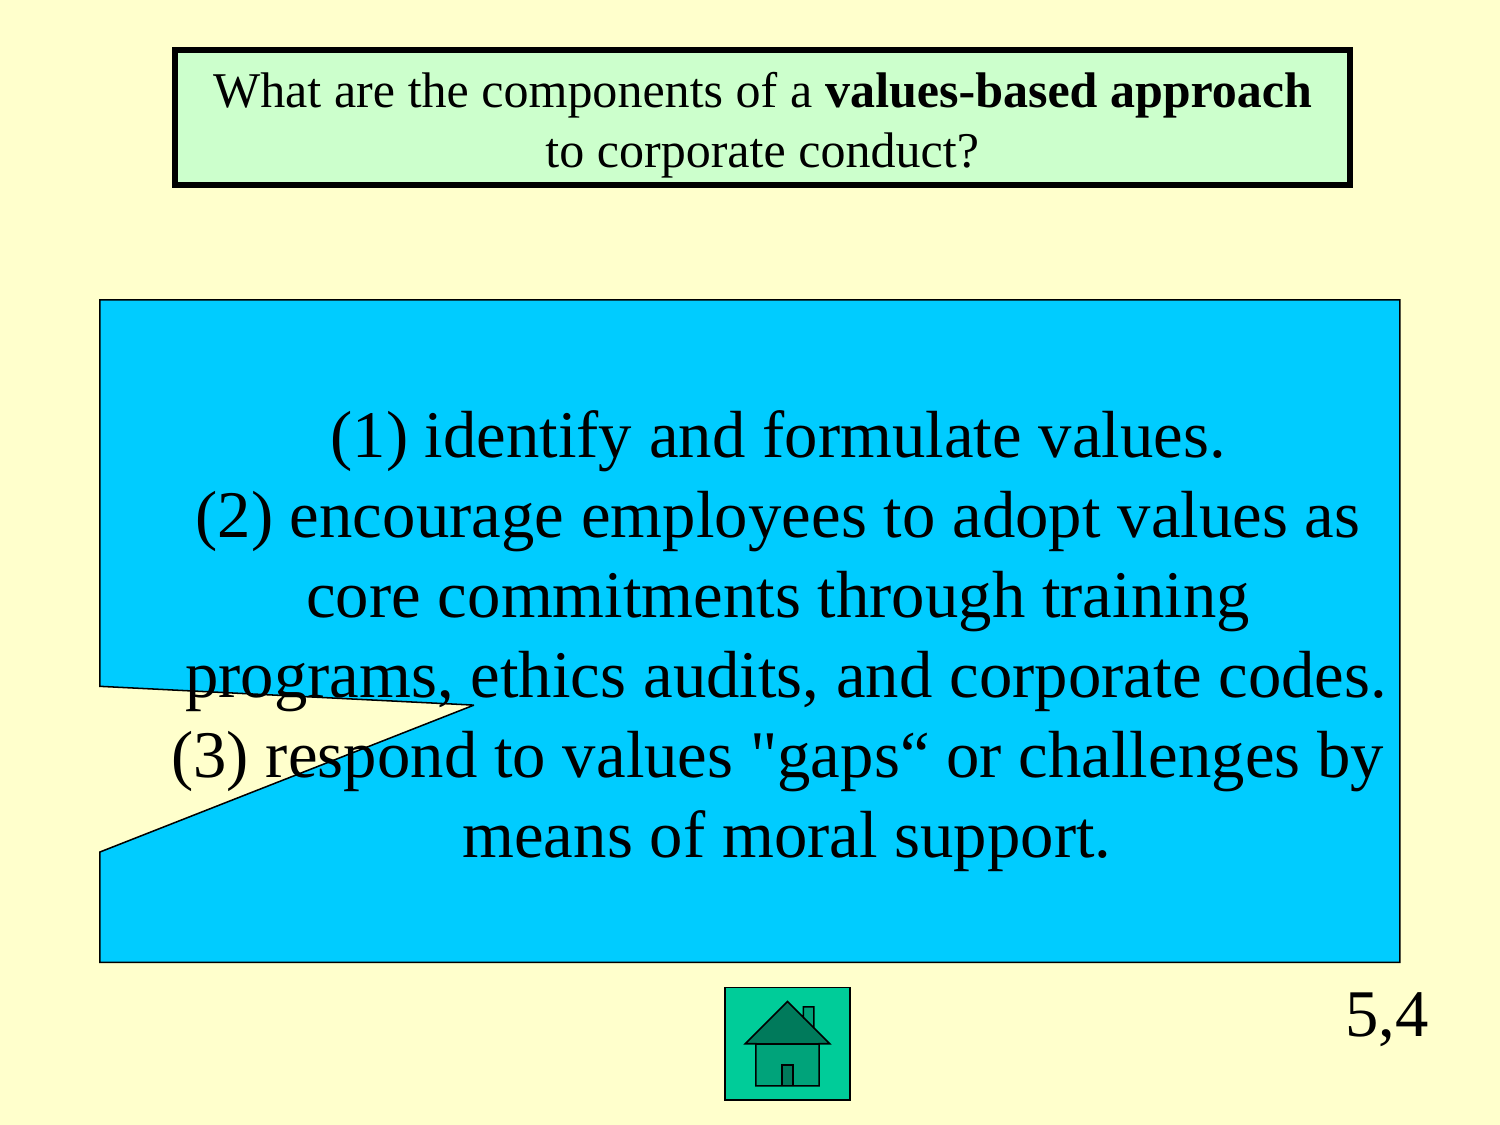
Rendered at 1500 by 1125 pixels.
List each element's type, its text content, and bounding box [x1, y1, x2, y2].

text_box What are the components of a values-based approach to corporate conduct? [174, 49, 1350, 185]
text_box (1) identify and formulate values. (2) encourage employees to adopt values as core commitments through training programs, ethics audits, and corporate codes. (3) respond to values "gaps“ or challenges by means of moral support. [99, 299, 1400, 963]
subtitle 5,4 [1274, 962, 1500, 1125]
text_box [725, 987, 851, 1101]
